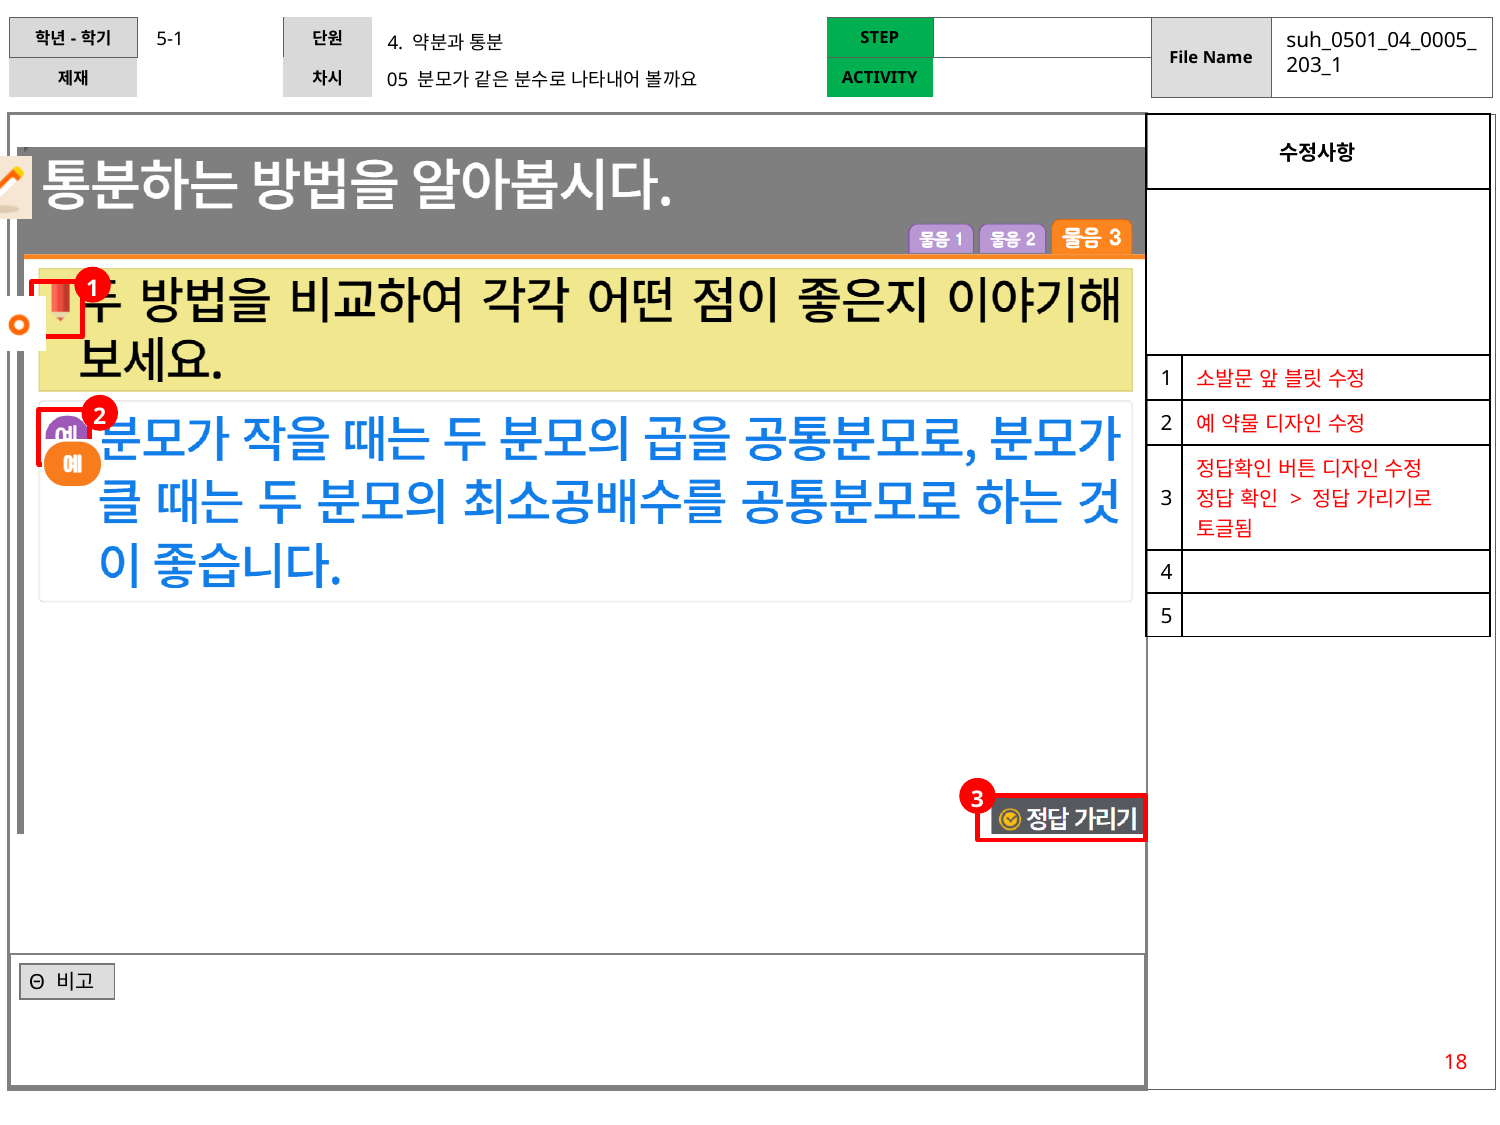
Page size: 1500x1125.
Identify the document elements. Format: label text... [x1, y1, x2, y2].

table_cell 3 [1150, 446, 1181, 549]
picture [0, 147, 1146, 835]
table_cell 소발문 앞 블릿 수정 [1183, 356, 1489, 399]
table_cell 예 약물 디자인 수정 [1183, 401, 1489, 444]
table_cell 정답확인 버튼 디자인 수정 정답 확인 > 정답 가리기로 토글됨 [1183, 446, 1489, 549]
table_cell 1 [1150, 356, 1181, 399]
table_cell [1183, 551, 1489, 592]
table_cell 2 [1150, 401, 1181, 444]
table_cell [1150, 190, 1489, 354]
table_cell 4 [1150, 551, 1181, 592]
text_box 4. 약분과 통분 [372, 23, 828, 48]
text_box 5-1 [141, 18, 284, 55]
table_header 수정사항 [1147, 115, 1489, 188]
table_cell [1183, 594, 1489, 636]
table_cell 5 [1150, 594, 1181, 636]
text_box 05 분모가 같은 분수로 나타내어 볼까요 [372, 60, 821, 96]
text_box suh_0501_04_0005_203_1 [1271, 18, 1500, 84]
